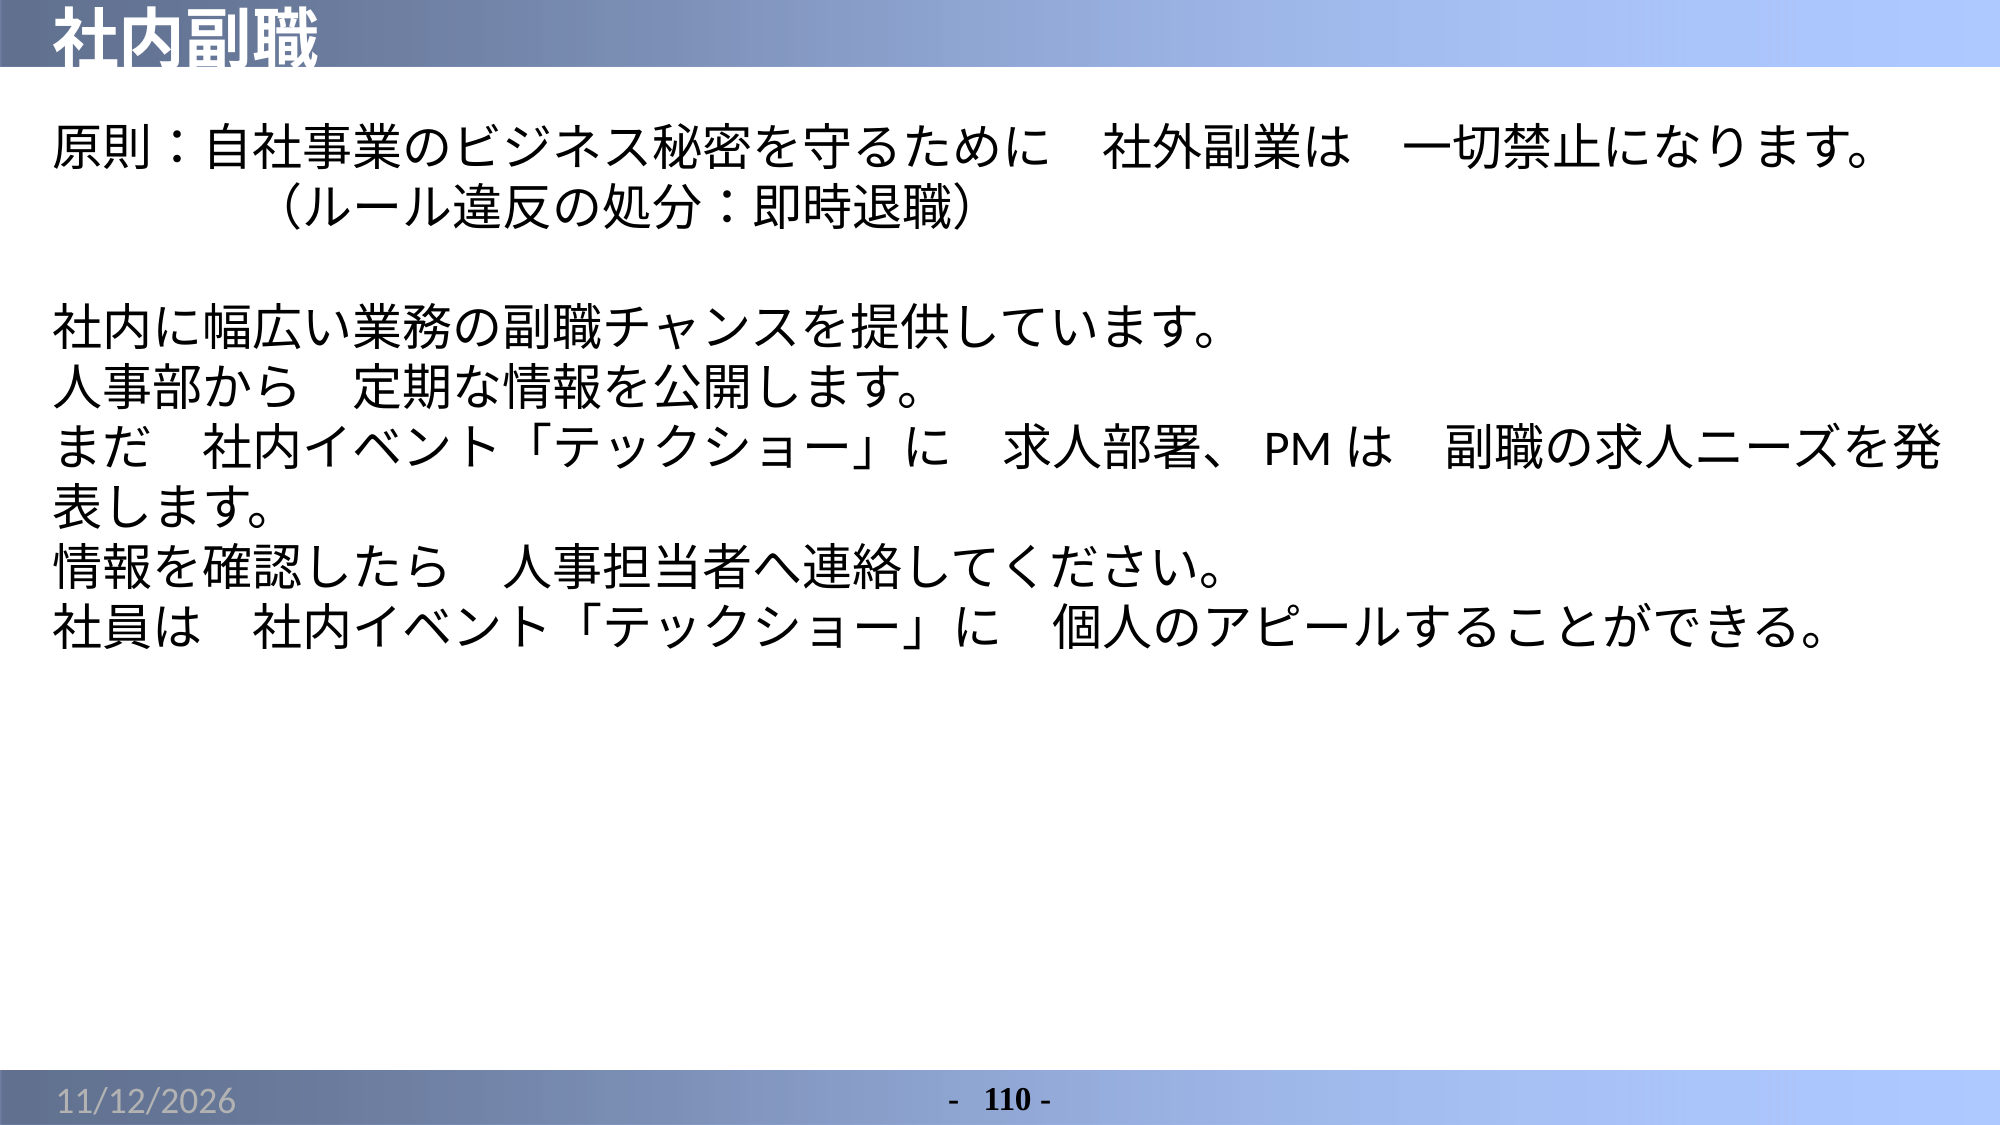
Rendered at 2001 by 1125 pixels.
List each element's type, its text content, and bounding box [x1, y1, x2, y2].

title 社内副職 [52, 0, 1946, 78]
list 原則：自社事業のビジネス秘密を守るために 社外副業は 一切禁止になります。 （ルール違反の処分：即時退職） 社内に幅広い業務の副職チャンスを提供しています。 人事部から 定期な情報を公開します。 まだ 社内イベント「テックショー」に 求人部署、PMは 副職の求人ニーズを発表します。 情報を確認したら 人事担当者へ連絡してください。 社員は 社内イベント「テックショー」に 個人のアピールすることができる。 [52, 115, 1946, 600]
slide_number - 110 - [934, 1078, 1063, 1117]
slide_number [55, 1076, 516, 1122]
